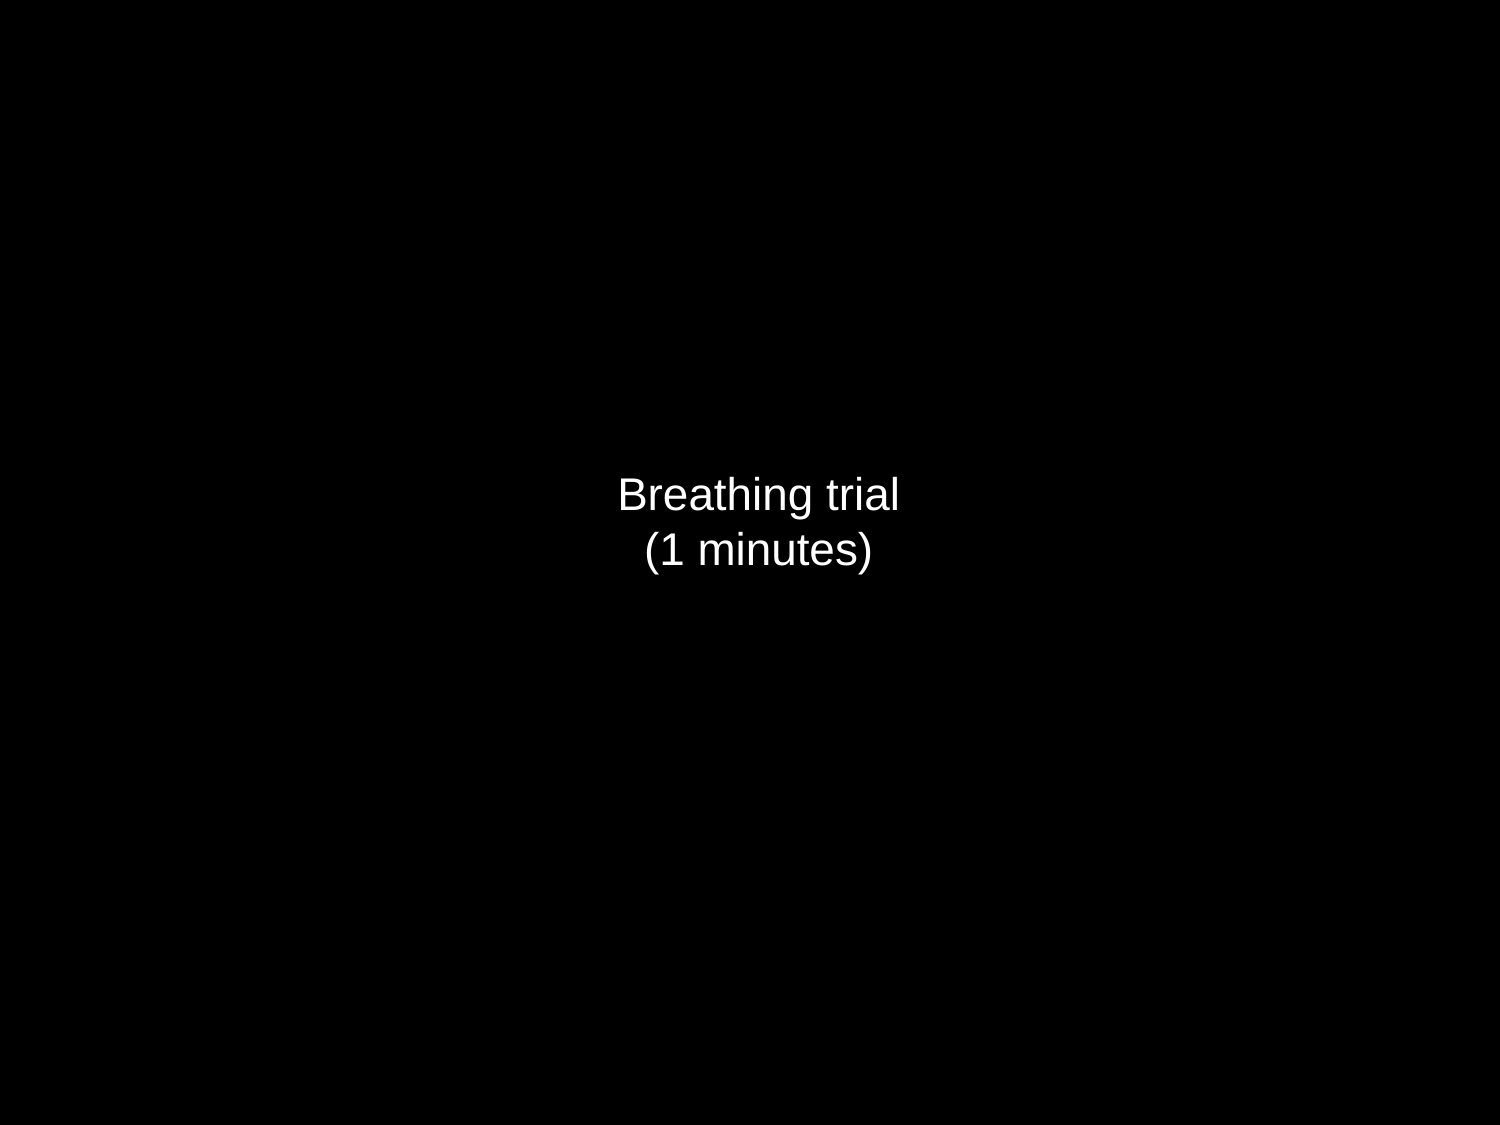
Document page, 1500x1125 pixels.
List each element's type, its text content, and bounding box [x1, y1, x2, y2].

text_box Breathing trial (1 minutes) [95, 457, 1423, 693]
